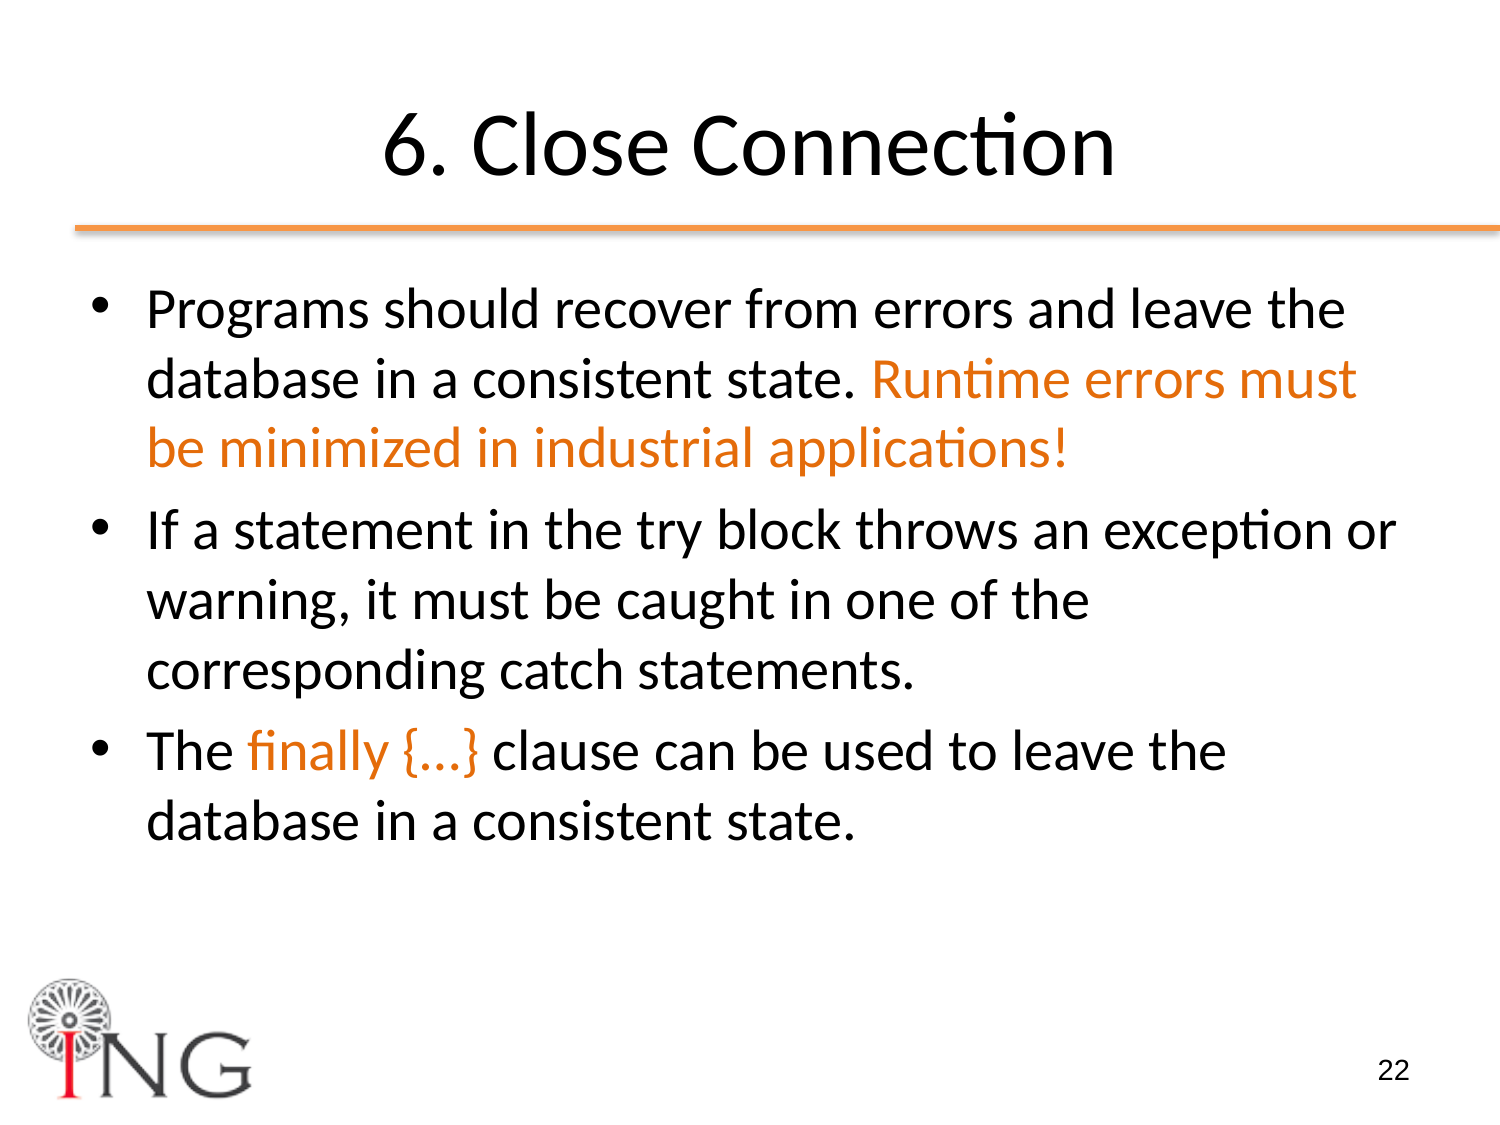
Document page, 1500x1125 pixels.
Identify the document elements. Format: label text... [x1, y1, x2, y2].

slide_number 22 [629, 1043, 1425, 1104]
title 6. Close Connection [75, 45, 1425, 233]
list Programs should recover from errors and leave the database in a consistent state. Runtime errors must be minimized in industrial applications! If a statement in the try block throws an exception or warning, it must be caught in one of the corresponding catch statements. The finally {…} clause can be used to leave the database in a consistent state. [75, 262, 1425, 1005]
picture [3, 956, 281, 1125]
